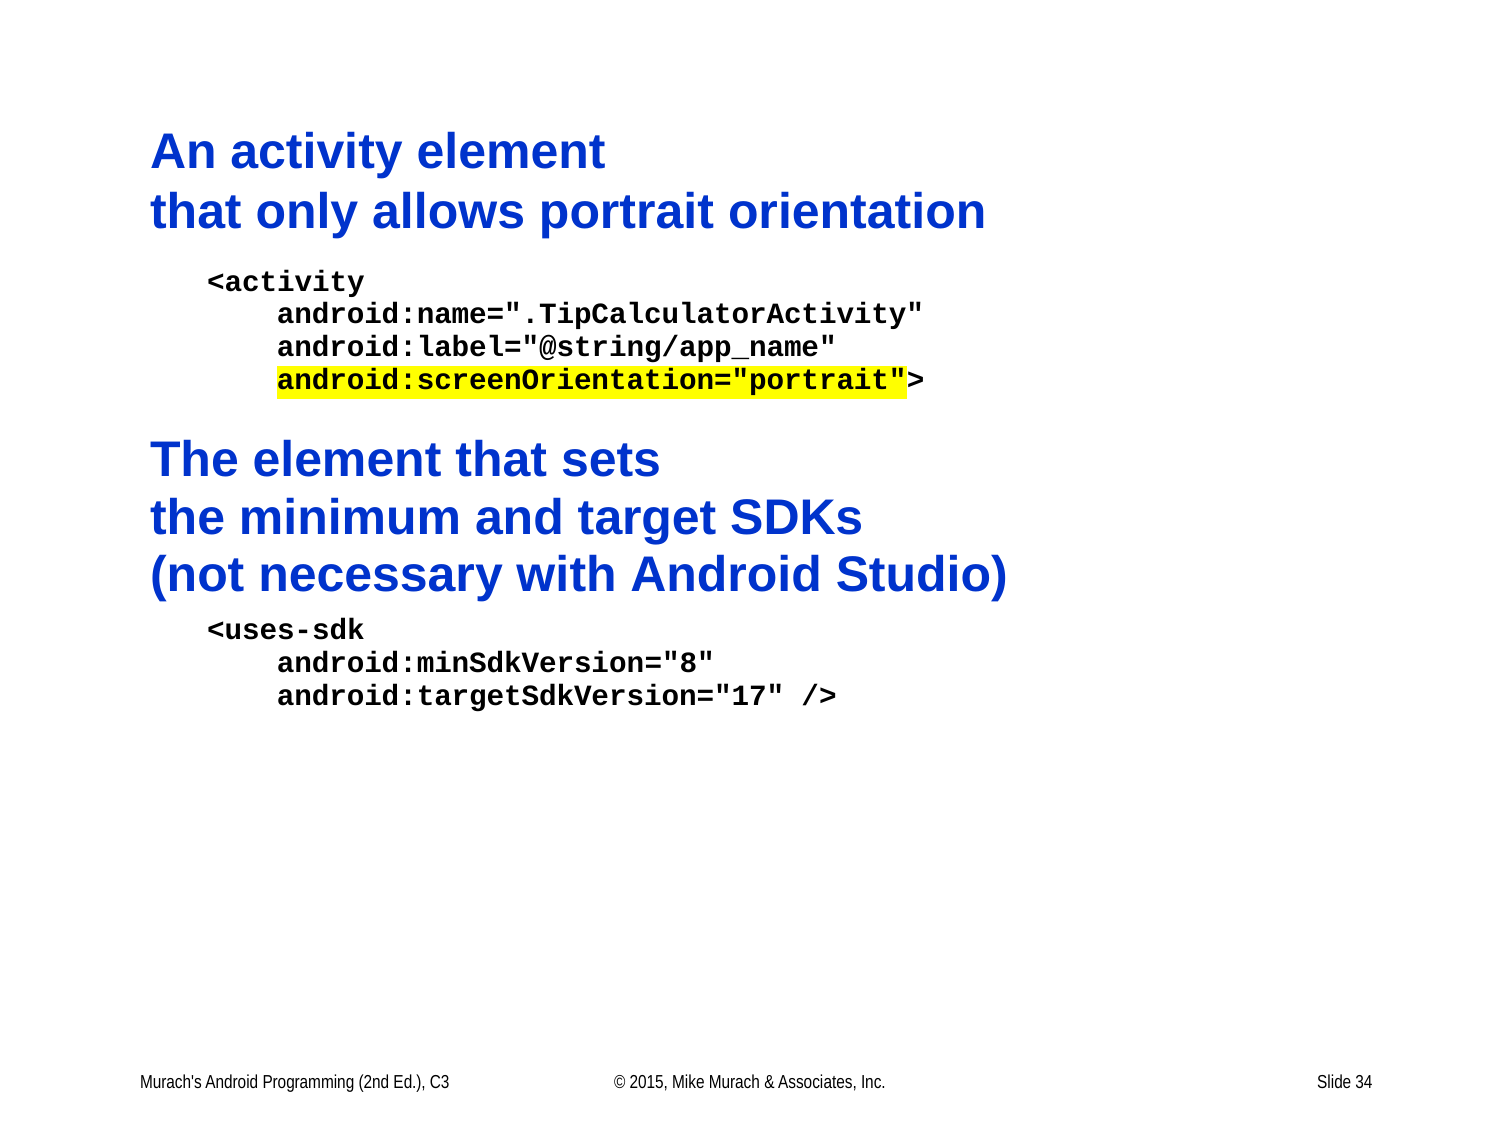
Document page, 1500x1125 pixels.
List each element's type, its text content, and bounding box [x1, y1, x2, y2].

slide_number Murach's Android Programming (2nd Ed.), C3 [125, 1025, 474, 1100]
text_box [149, 266, 1350, 715]
footer © 2015, Mike Murach & Associates, Inc. [474, 1025, 1025, 1100]
title An activity element that only allows portrait orientation [150, 117, 1350, 239]
slide_number Slide 34 [1074, 1025, 1388, 1100]
